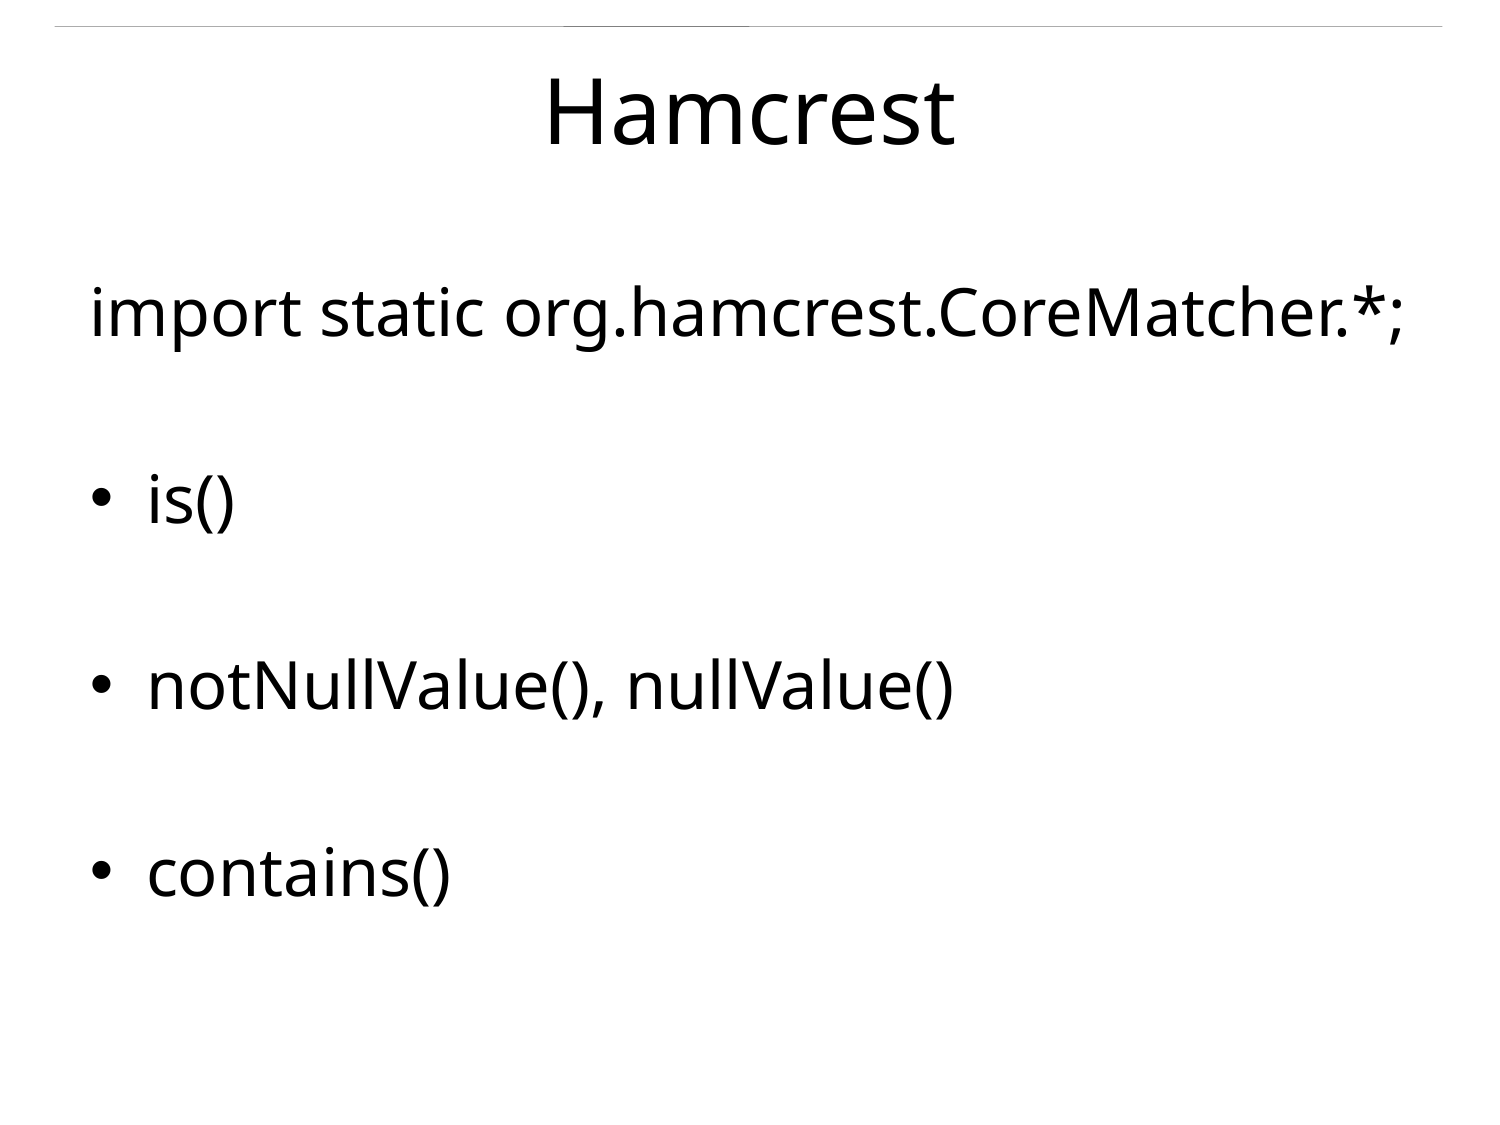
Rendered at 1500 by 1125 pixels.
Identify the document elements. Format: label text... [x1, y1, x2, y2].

title Hamcrest [75, 45, 1425, 233]
list import static org.hamcrest.CoreMatcher.*; is() notNullValue(), nullValue() contains() [75, 262, 1425, 1005]
